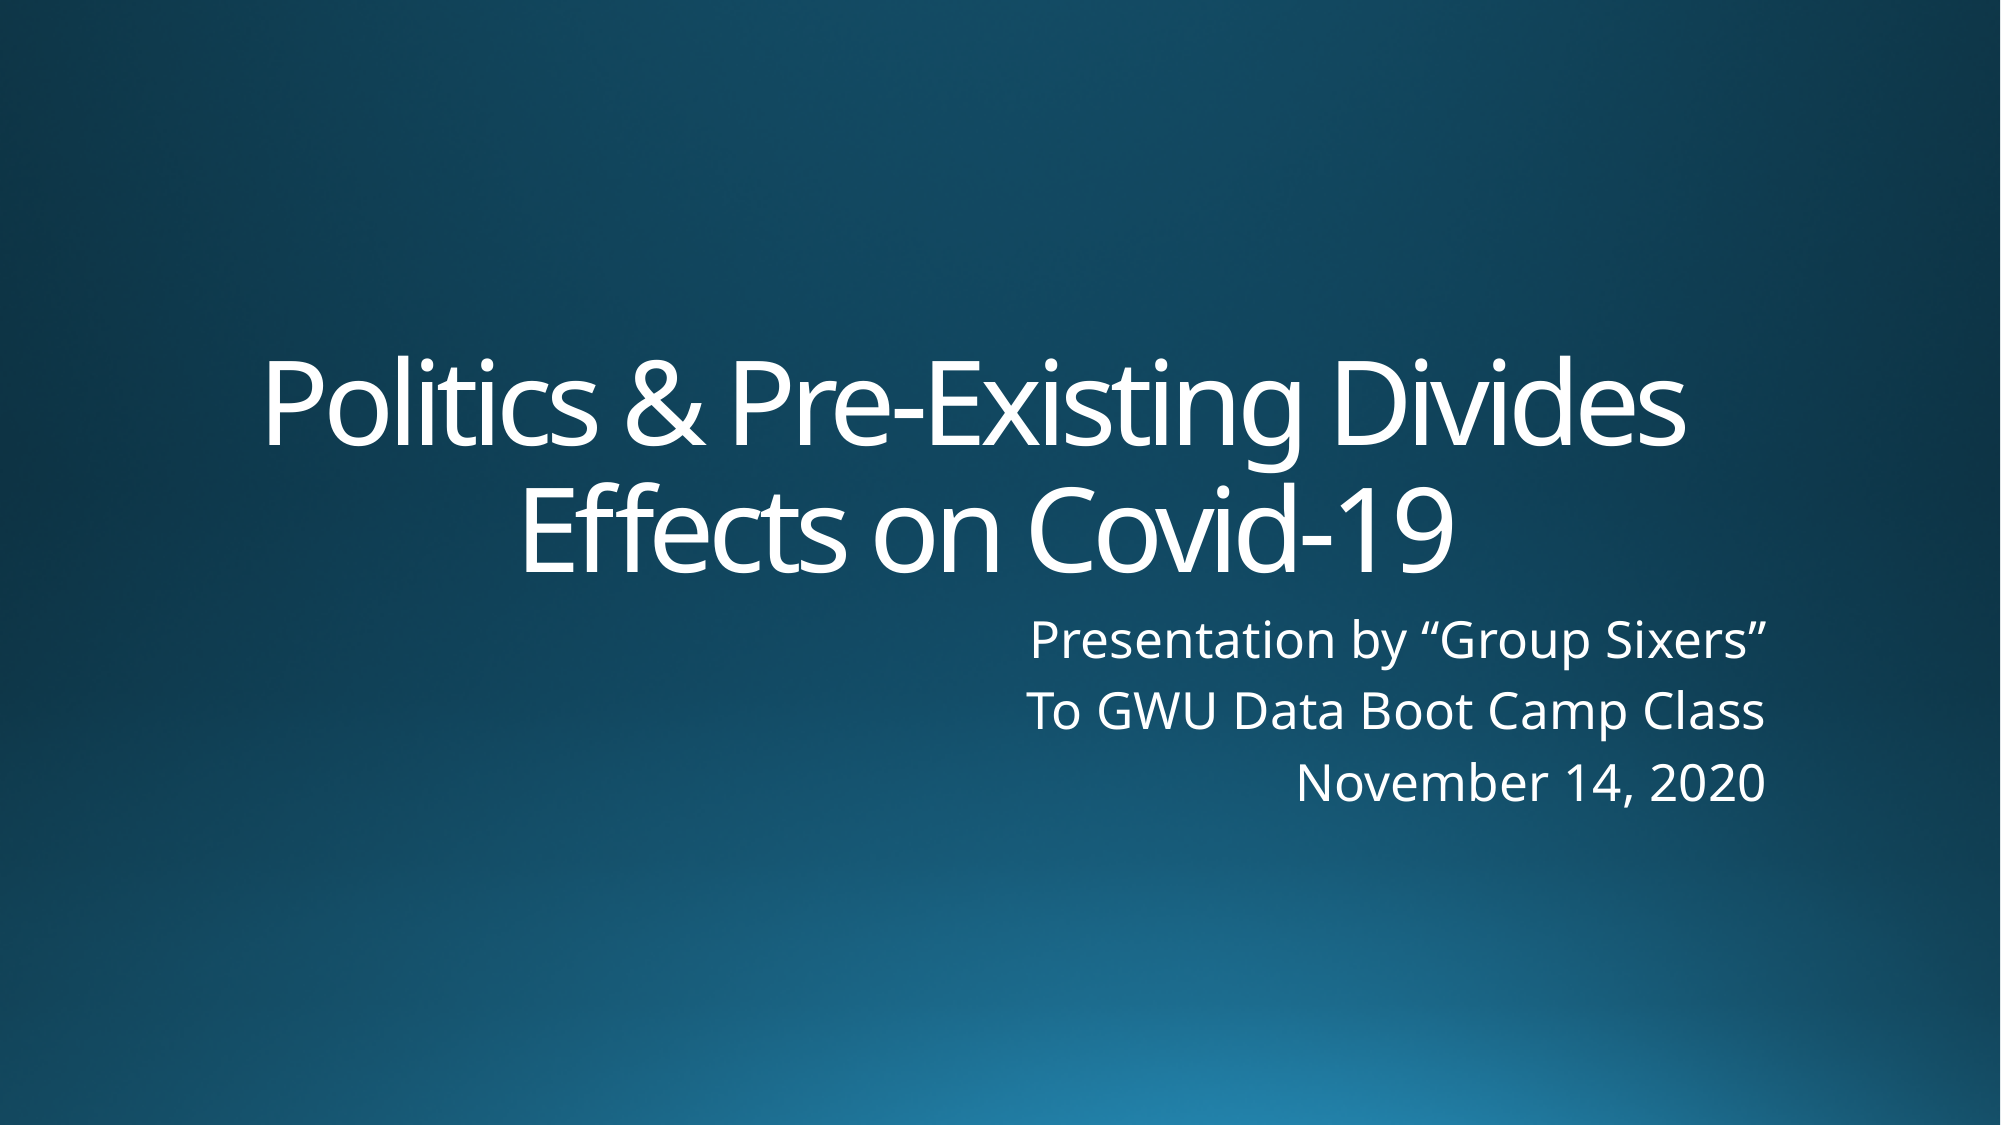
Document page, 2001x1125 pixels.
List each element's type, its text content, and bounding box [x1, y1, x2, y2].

subtitle Presentation by “Group Sixers” To GWU Data Boot Camp Class November 14, 2020 [282, 606, 1783, 820]
picture [0, 0, 2001, 1125]
title Politics & Pre-Existing Divides Effects on Covid-19 [157, 336, 1816, 607]
